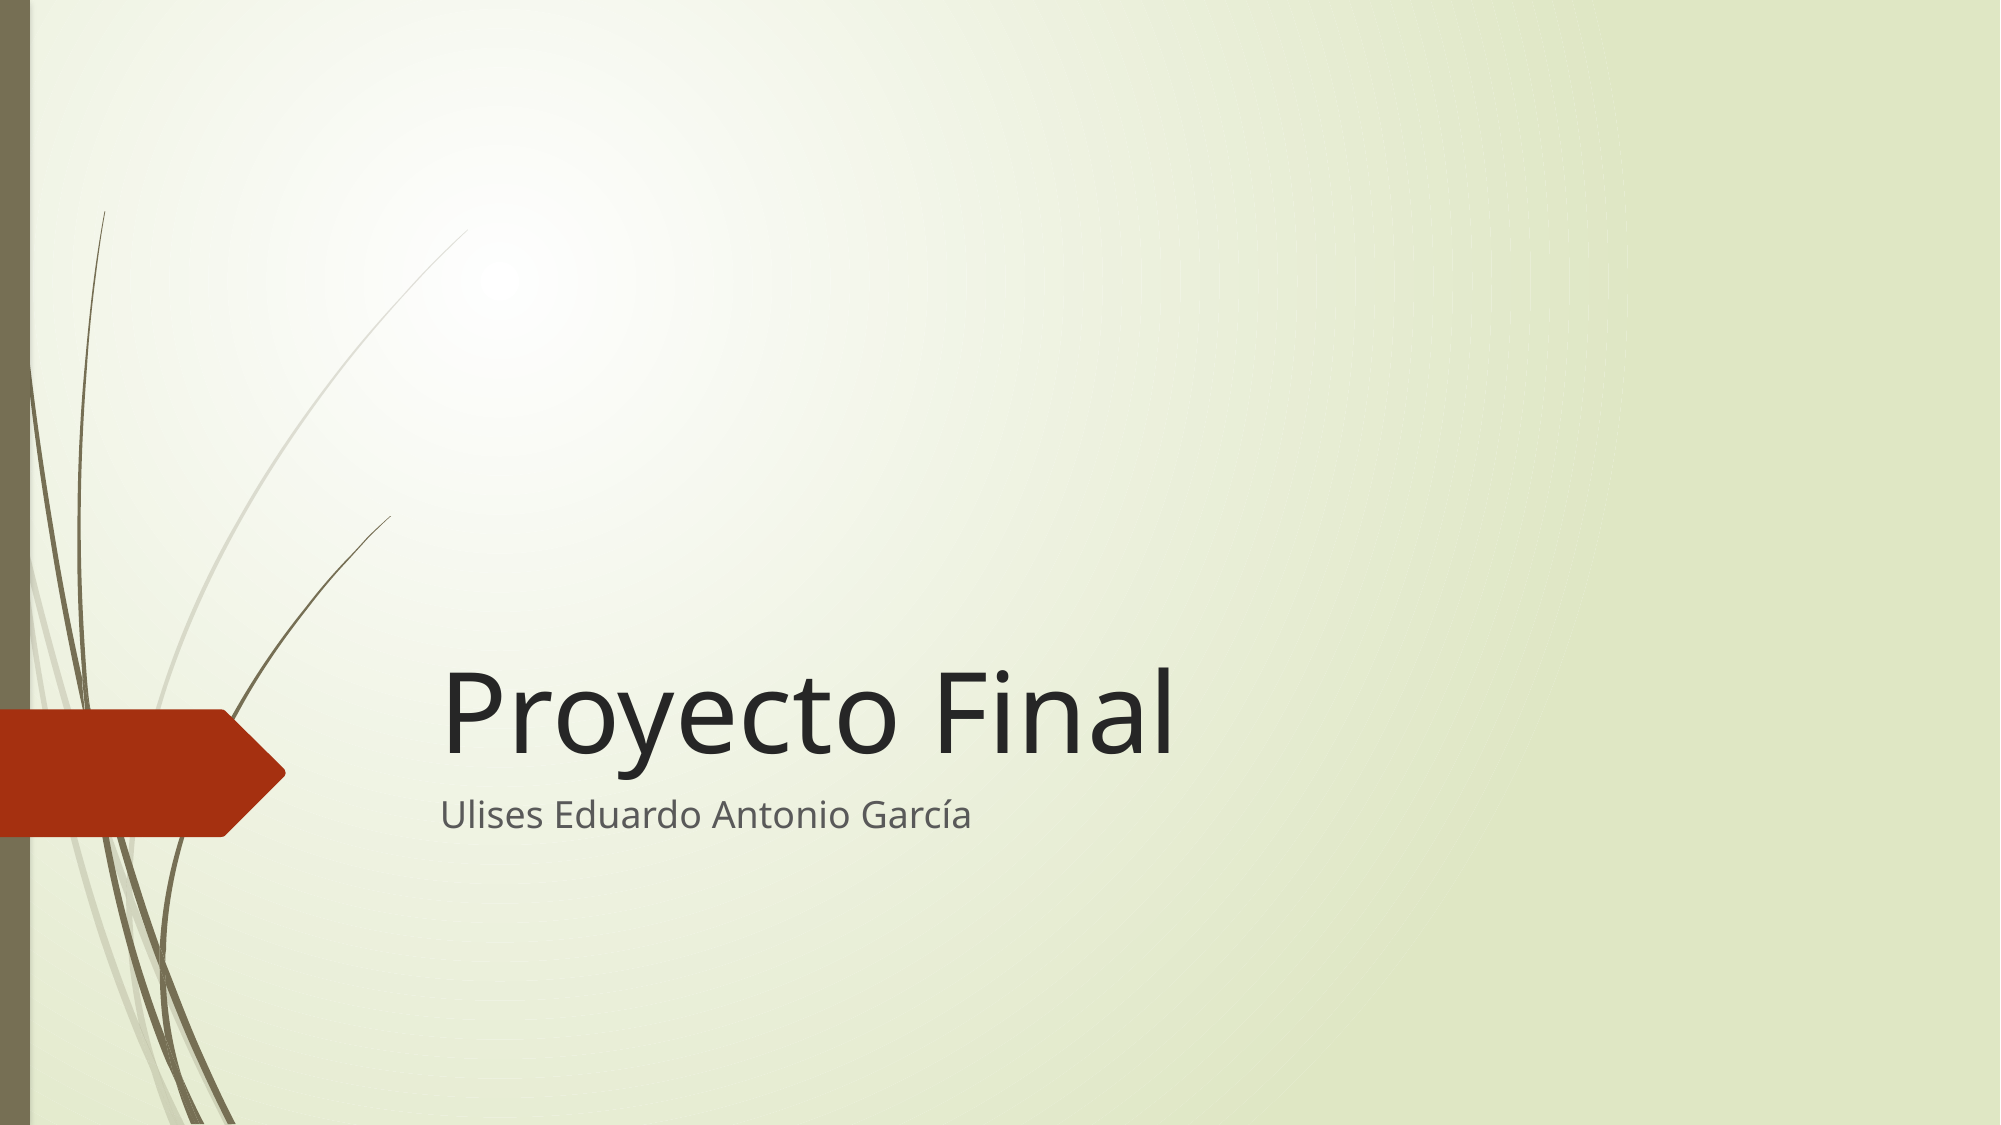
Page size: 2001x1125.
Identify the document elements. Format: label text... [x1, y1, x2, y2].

title Proyecto Final [424, 412, 1888, 783]
subtitle Ulises Eduardo Antonio García [424, 783, 1888, 969]
